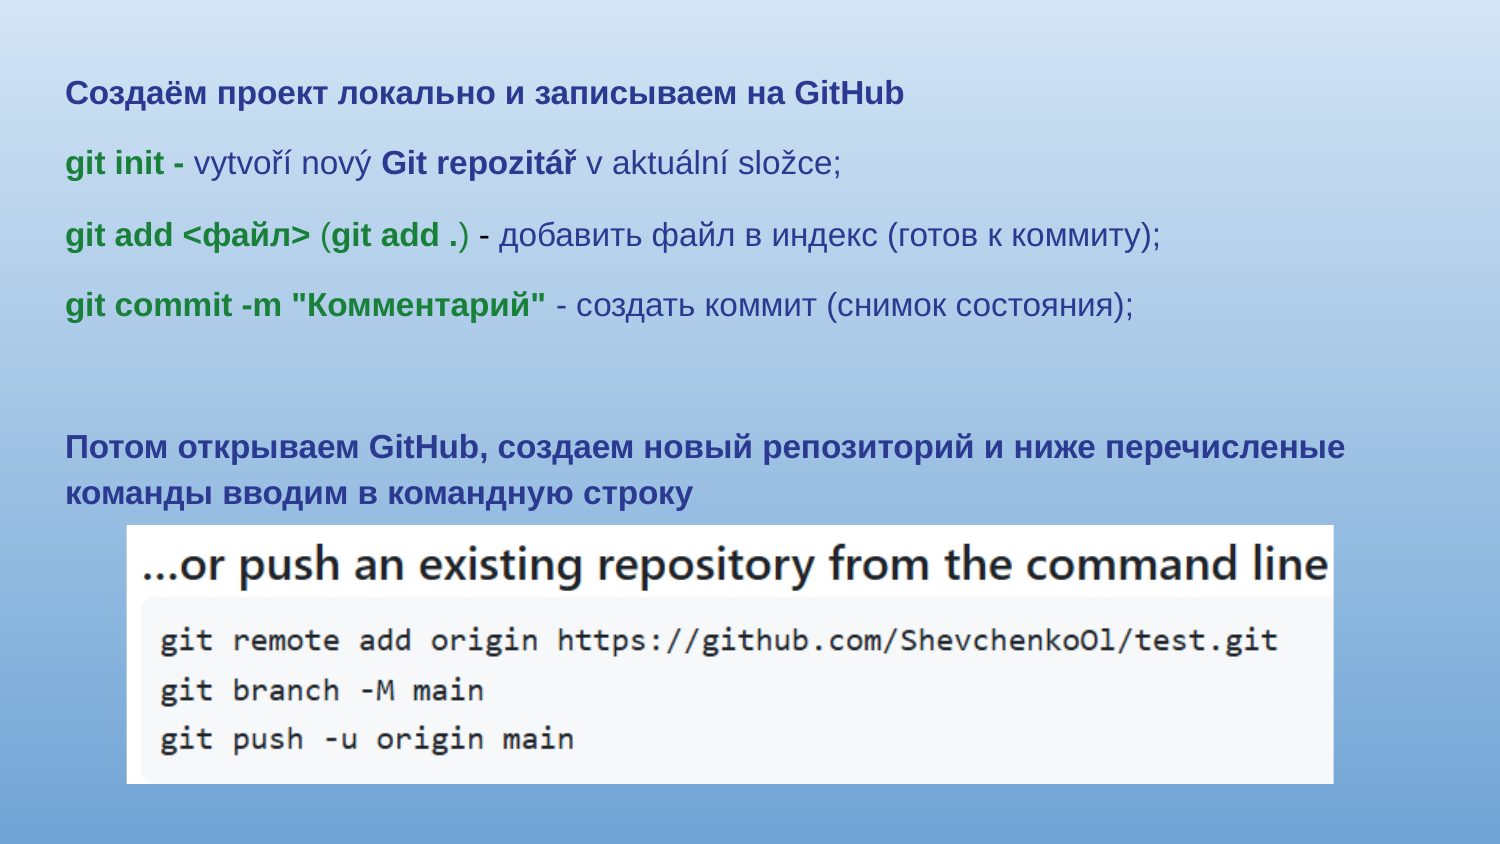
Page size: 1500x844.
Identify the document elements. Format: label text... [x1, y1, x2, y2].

text_box Создаём проект локально и записываем на GitHub git init - vytvoří nový Git repozitář v aktuální složce; git add <файл> (git add .) - добавить файл в индекс (готов к коммиту); git commit -m "Комментарий" - создать коммит (снимок состояния); Потом открываем GitHub, создаем новый репозиторий и ниже перечисленые команды вводим в командную строку [50, 49, 1371, 527]
picture [126, 525, 1334, 784]
